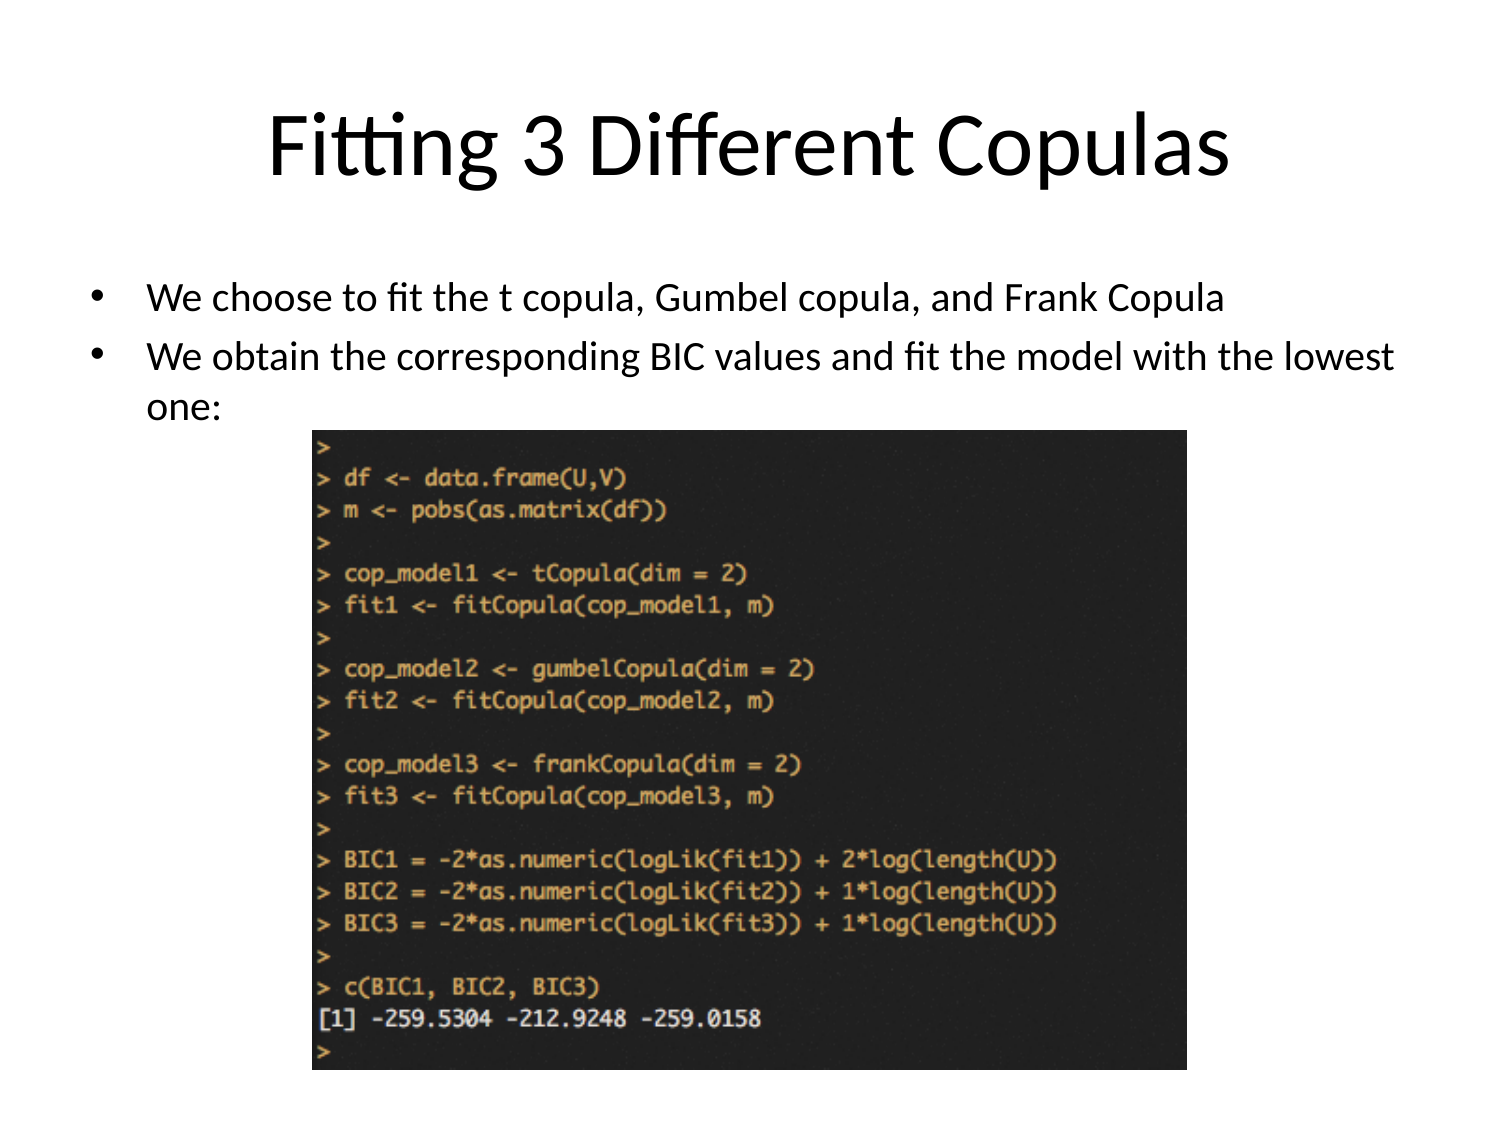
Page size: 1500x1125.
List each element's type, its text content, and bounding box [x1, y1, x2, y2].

list We choose to fit the t copula, Gumbel copula, and Frank Copula We obtain the corresponding BIC values and fit the model with the lowest one: [75, 262, 1425, 1005]
title Fitting 3 Different Copulas [75, 45, 1425, 233]
picture [312, 430, 1187, 1070]
